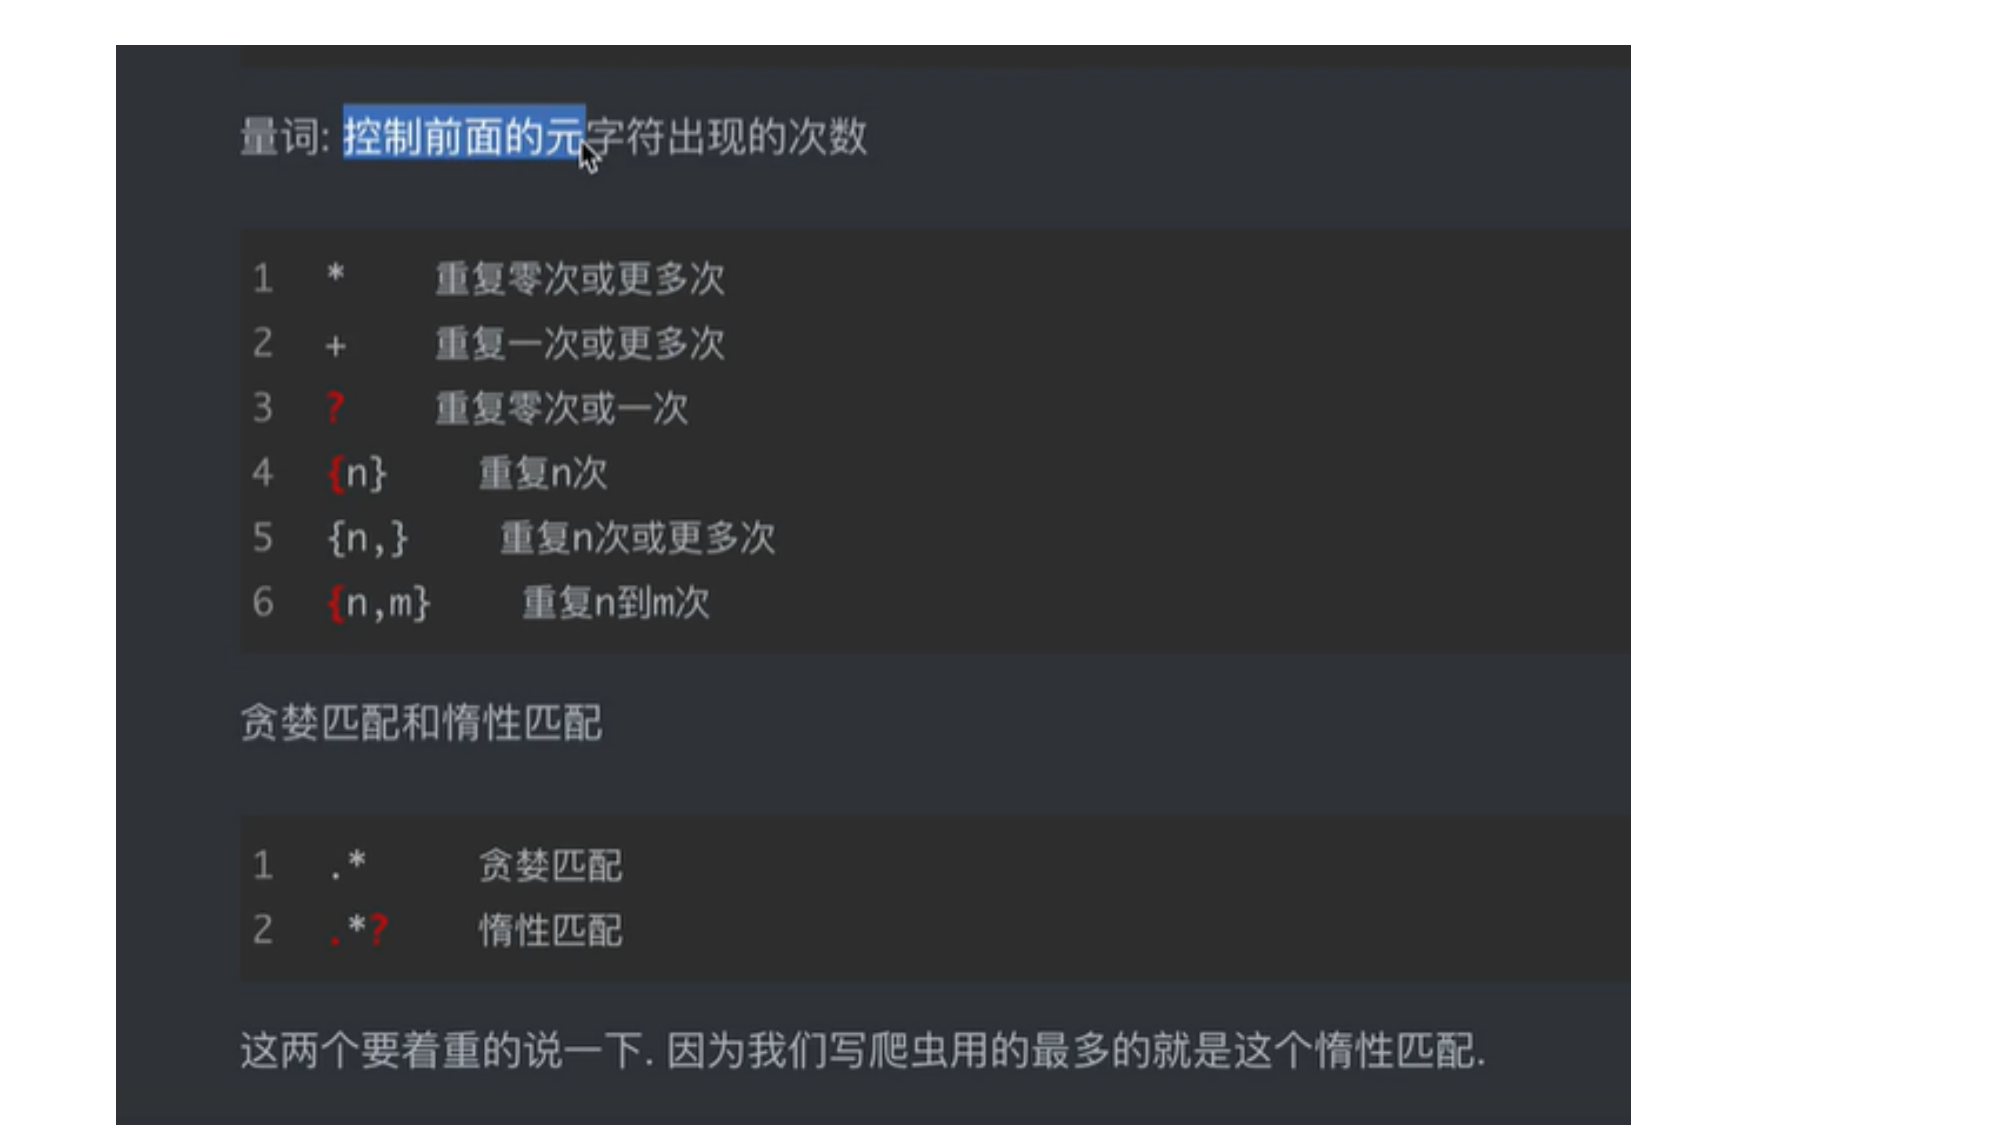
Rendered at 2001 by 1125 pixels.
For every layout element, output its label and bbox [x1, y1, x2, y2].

list [116, 45, 1631, 1125]
